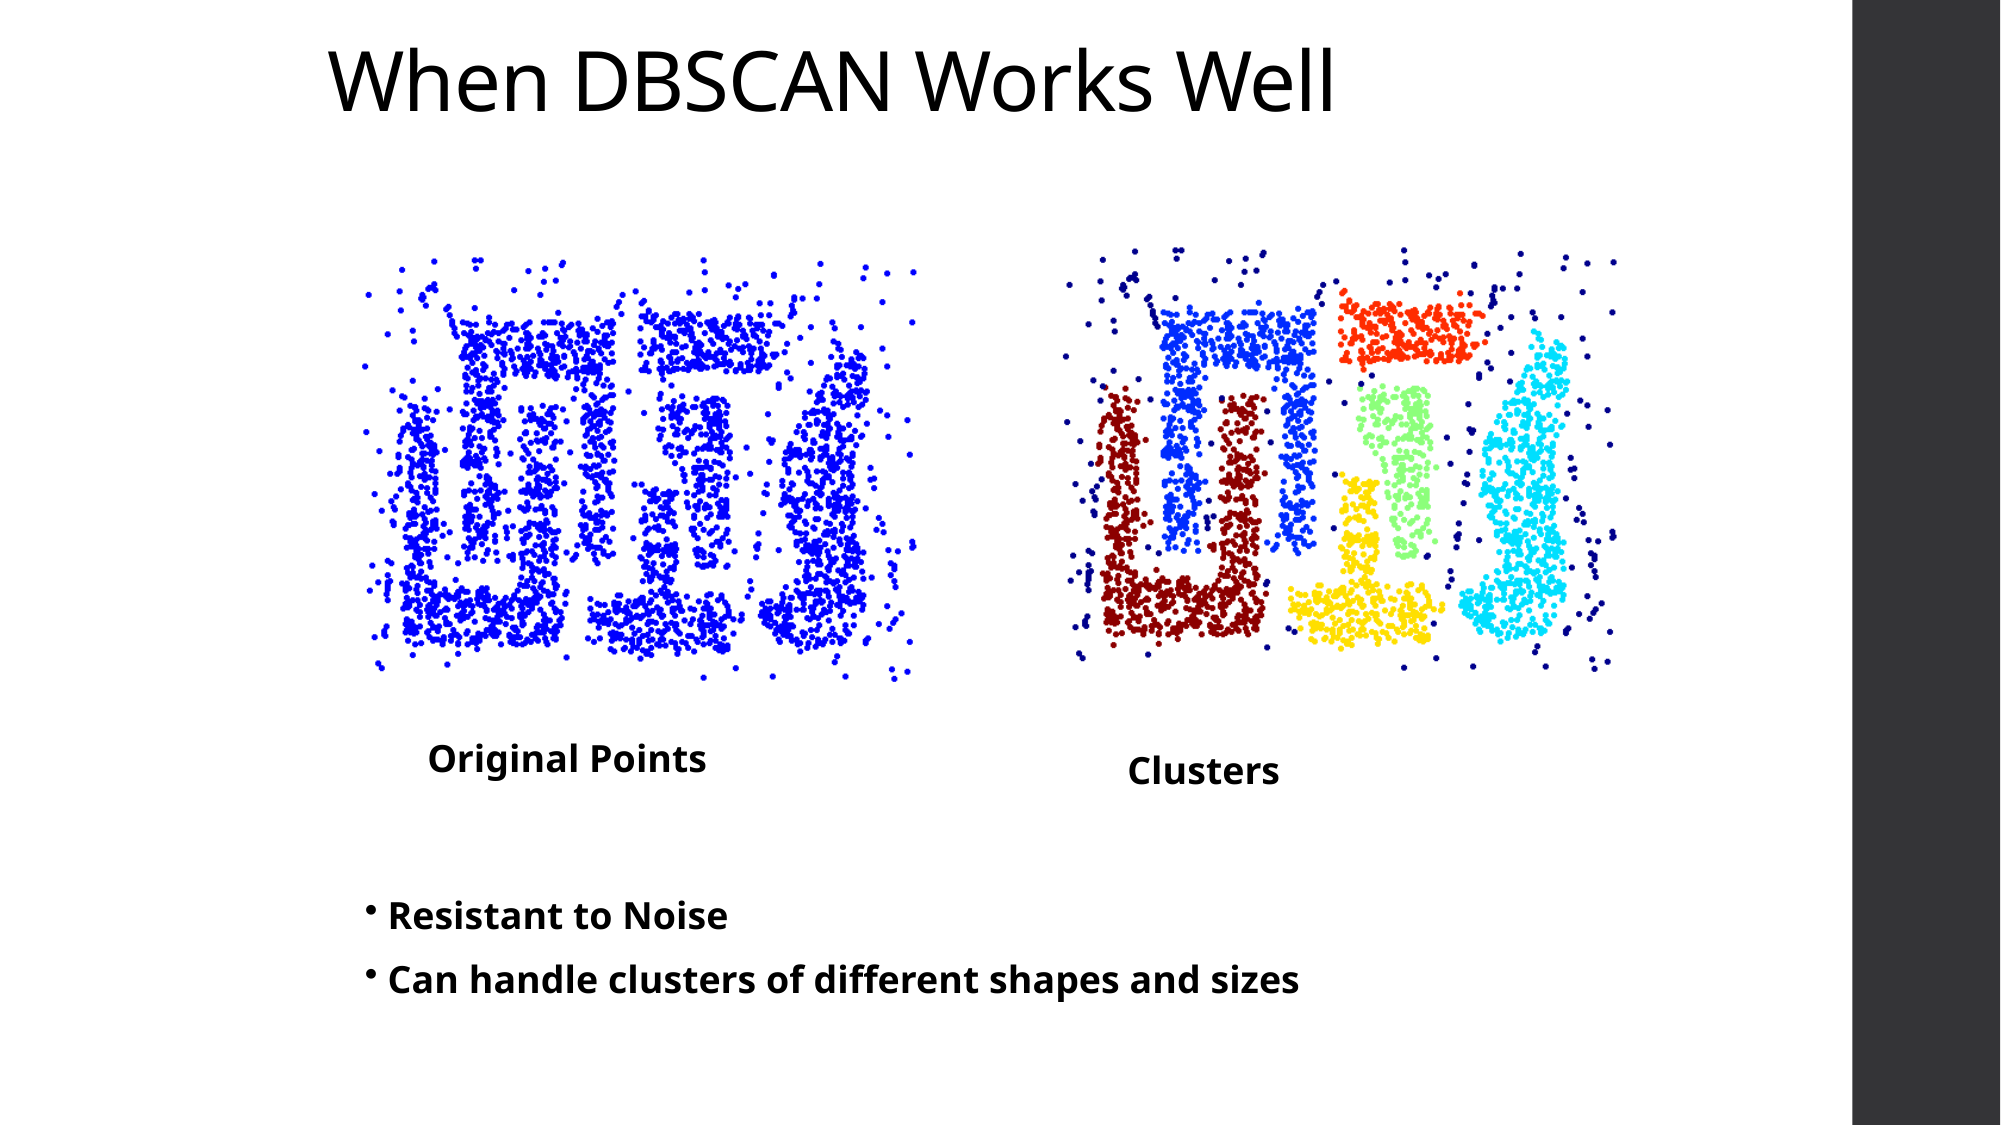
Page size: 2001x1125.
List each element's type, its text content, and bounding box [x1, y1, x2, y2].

text_box Resistant to Noise Can handle clusters of different shapes and sizes [350, 884, 1438, 1009]
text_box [950, 164, 1751, 801]
title When DBSCAN Works Well [312, 0, 1671, 138]
picture [249, 174, 950, 775]
